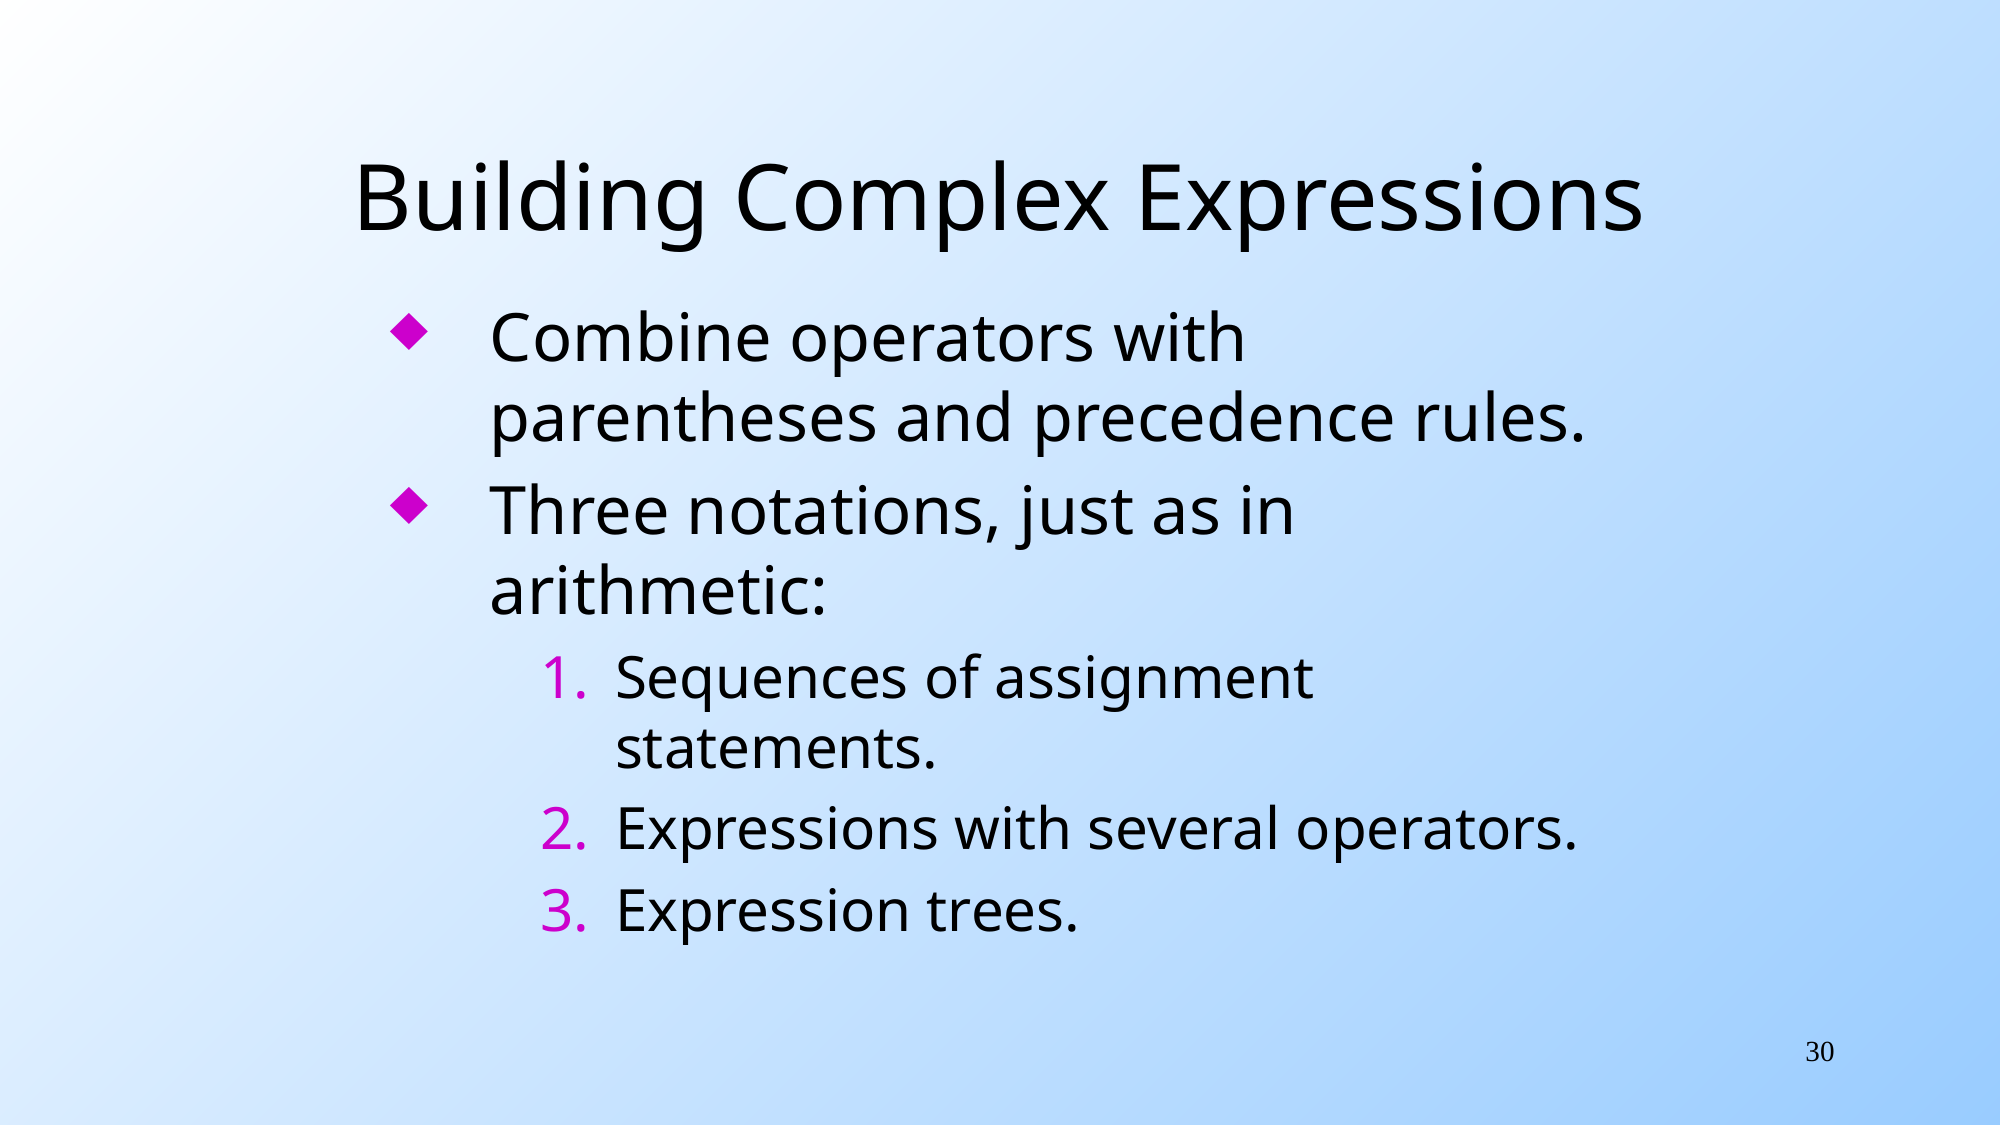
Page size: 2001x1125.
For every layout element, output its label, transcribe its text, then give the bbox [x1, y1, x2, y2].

title Building Complex Expressions [150, 99, 1850, 288]
list Combine operators with parentheses and precedence rules. Three notations, just as in arithmetic: Sequences of assignment statements. Expressions with several operators. Expression trees. [375, 287, 1650, 1038]
slide_number 30 [1433, 1024, 1851, 1101]
